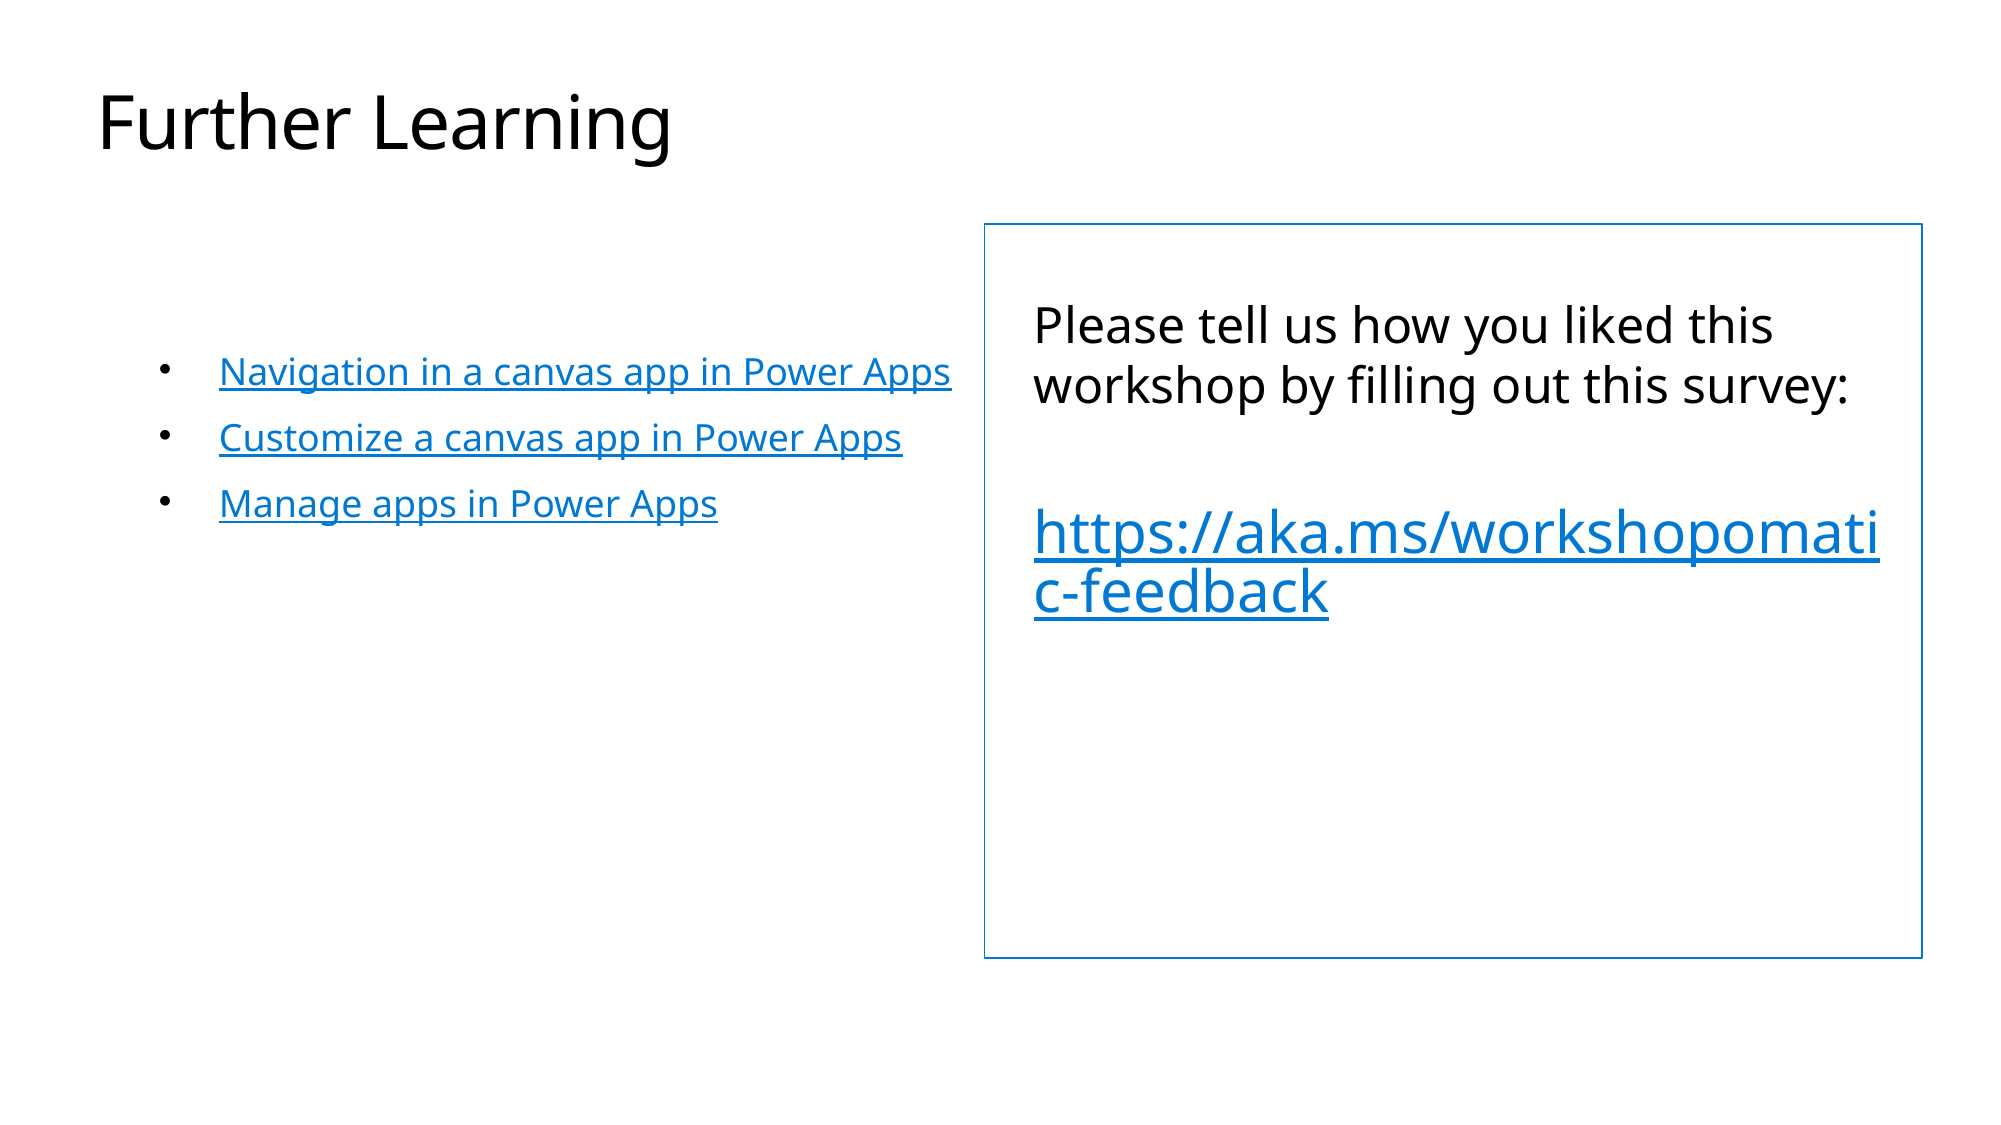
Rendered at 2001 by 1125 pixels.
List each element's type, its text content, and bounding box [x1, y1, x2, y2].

text_box Please tell us how you liked this workshop by filling out this survey: https://aka.ms/workshopomatic-feedback [1033, 293, 1889, 958]
text_box Navigation in a canvas app in Power Apps Customize a canvas app in Power Apps Manage apps in Power Apps [99, 340, 984, 539]
text_box [984, 223, 1922, 958]
title Further Learning [96, 75, 1904, 165]
